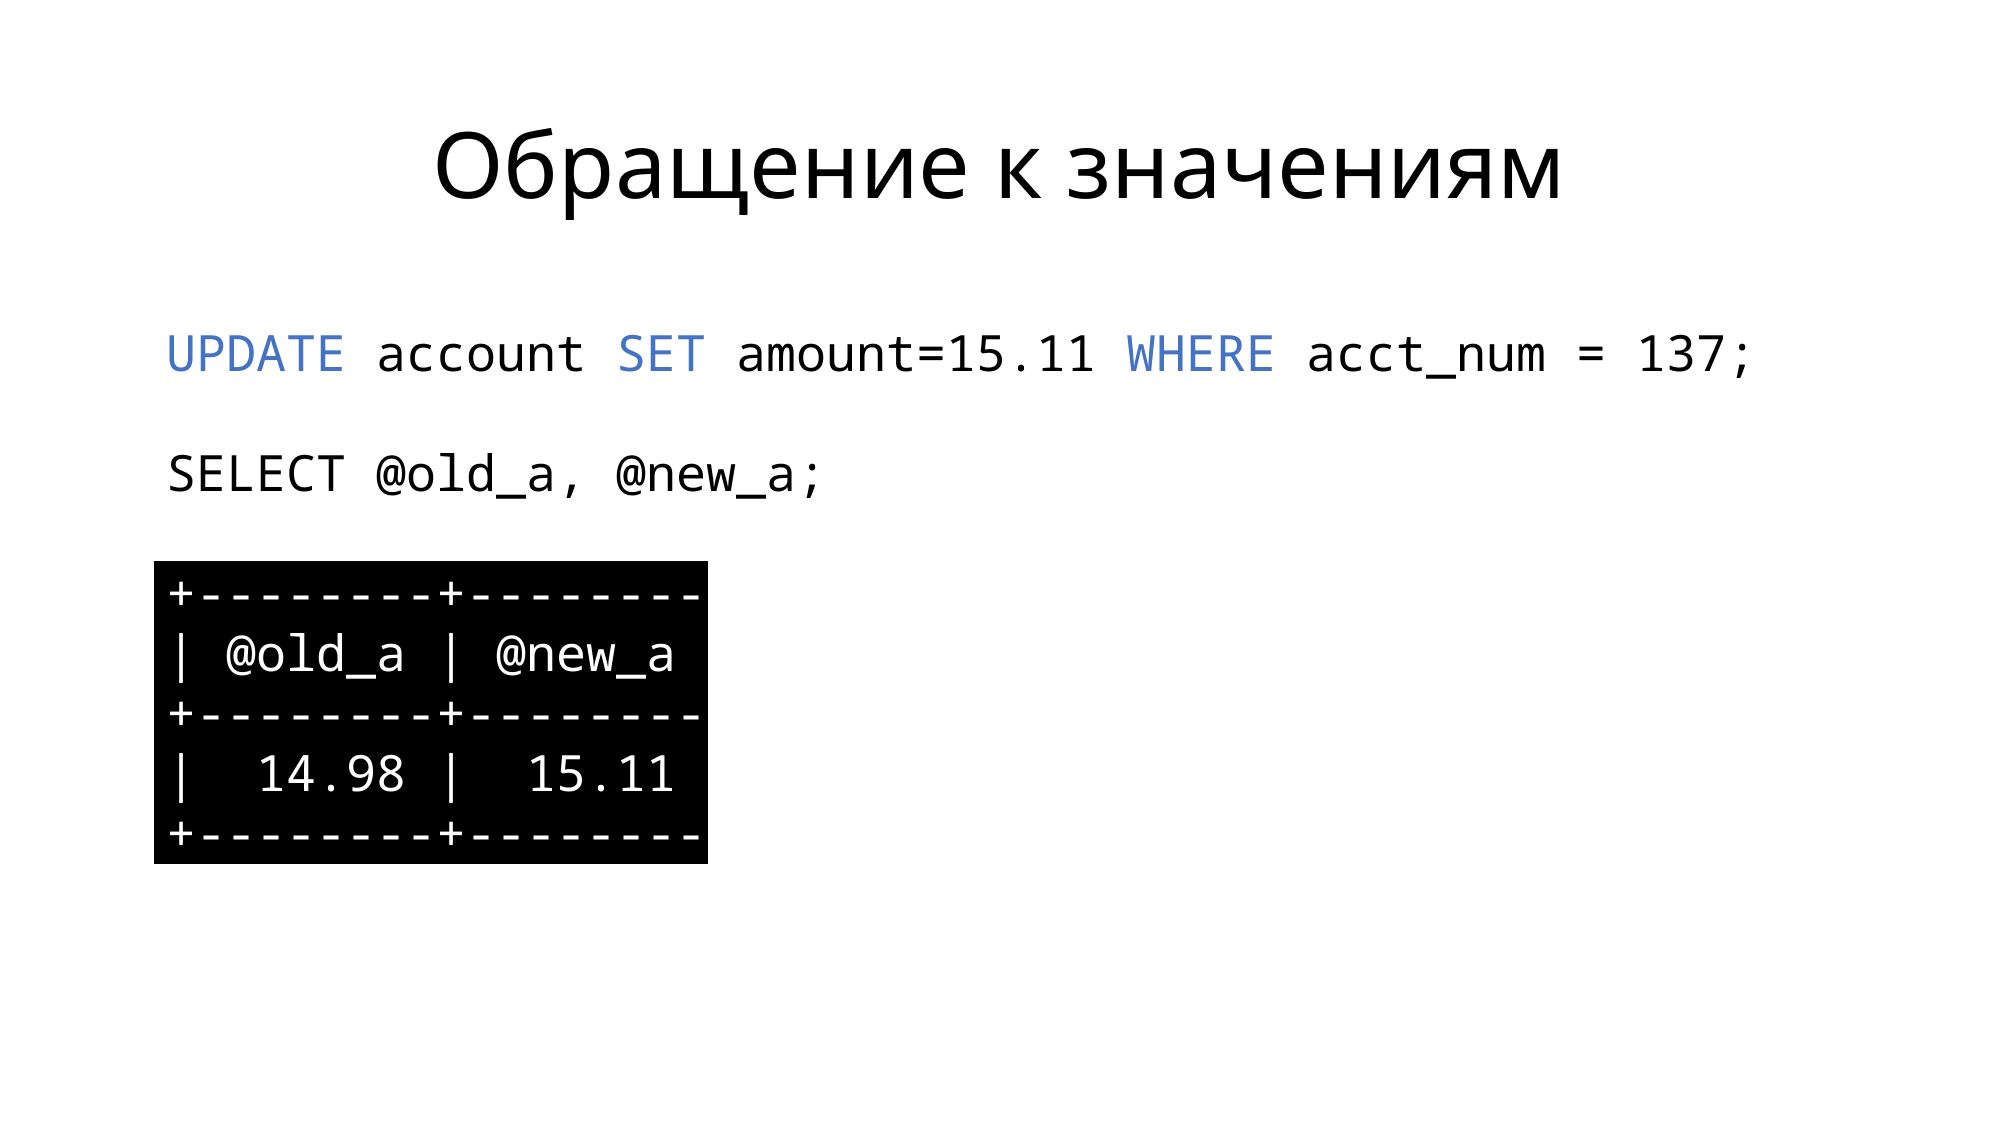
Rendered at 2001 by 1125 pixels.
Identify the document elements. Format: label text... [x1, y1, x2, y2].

text_box UPDATE account SET amount=15.11 WHERE acct_num = 137; SELECT @old_a, @new_a; +--------+--------+ | @old_a | @new_a | +--------+--------+ | 14.98 | 15.11 | +--------+--------+ [151, 313, 1863, 869]
title Обращение к значениям [137, 59, 1863, 278]
